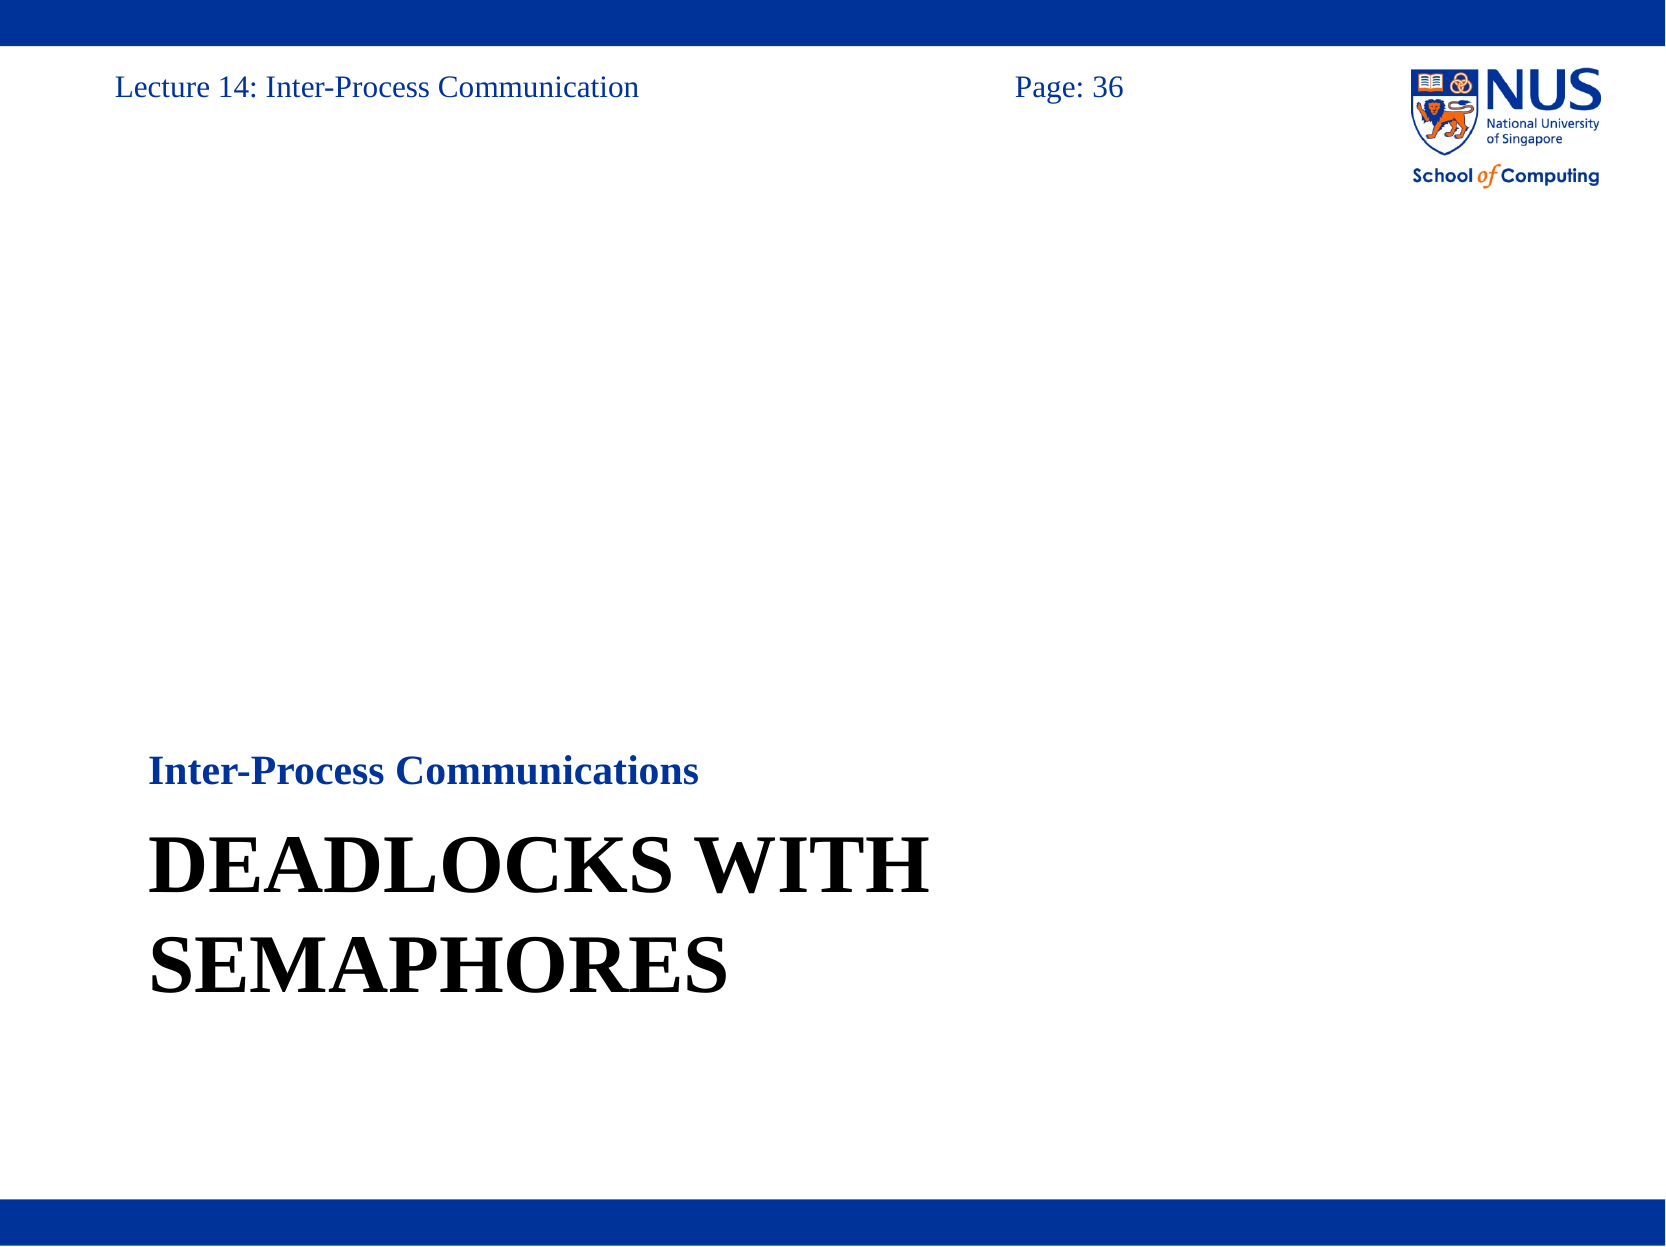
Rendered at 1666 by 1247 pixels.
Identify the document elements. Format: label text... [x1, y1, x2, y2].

picture [1411, 67, 1601, 190]
title Deadlocks with semaphores [131, 801, 1548, 1049]
list Inter-Process Communications [131, 528, 1548, 801]
